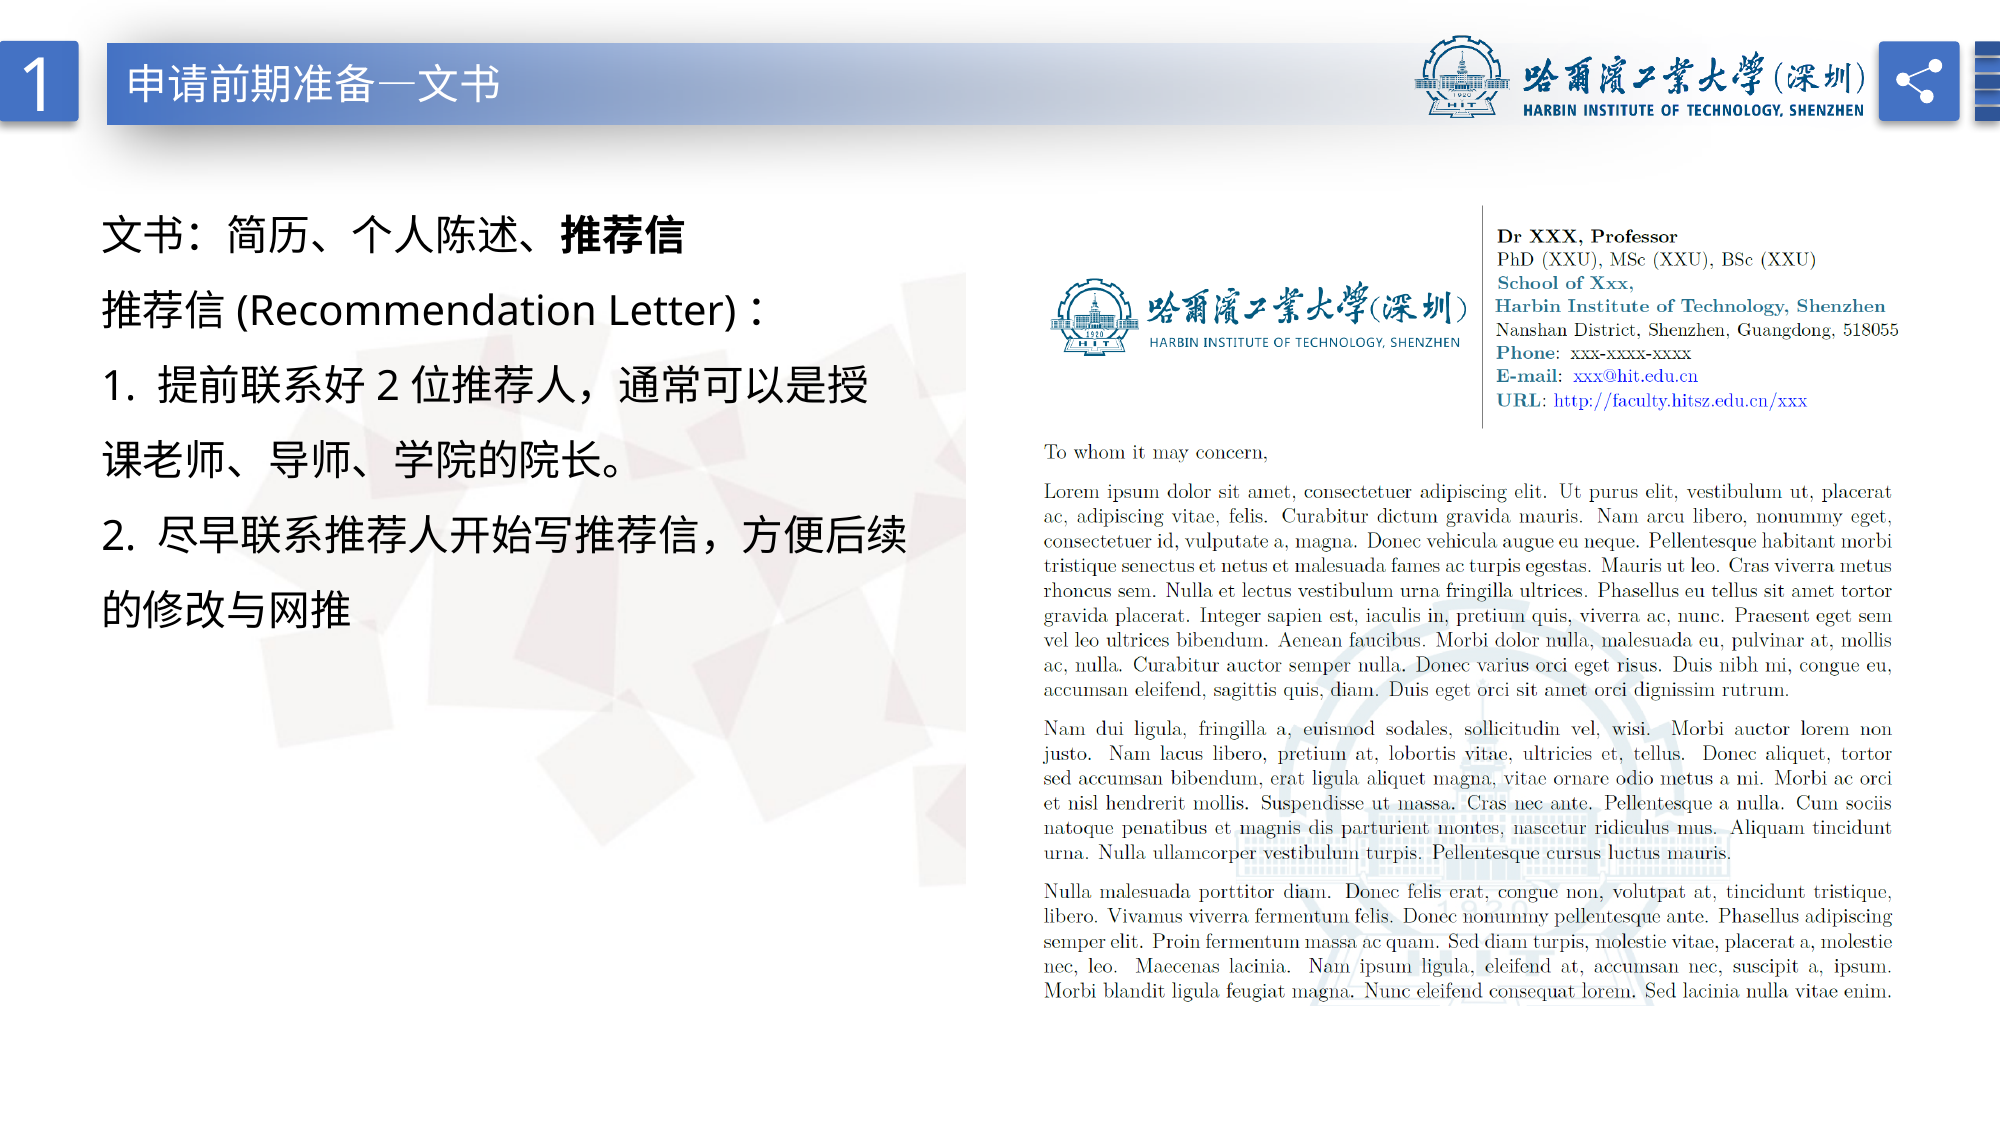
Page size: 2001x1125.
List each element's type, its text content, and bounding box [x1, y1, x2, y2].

text_box 文书：简历、个人陈述、推荐信 推荐信(Recommendation Letter)： 1. 提前联系好2位推荐人，通常可以是授课老师、导师、学院的院长。 2. 尽早联系推荐人开始写推荐信，方便后续的修改与网推 [86, 176, 924, 642]
text_box 1 [0, 39, 80, 123]
text_box 申请前期准备—文书 [110, 50, 517, 116]
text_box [1879, 41, 2000, 121]
picture [0, 0, 2001, 1125]
text_box [106, 43, 1399, 125]
